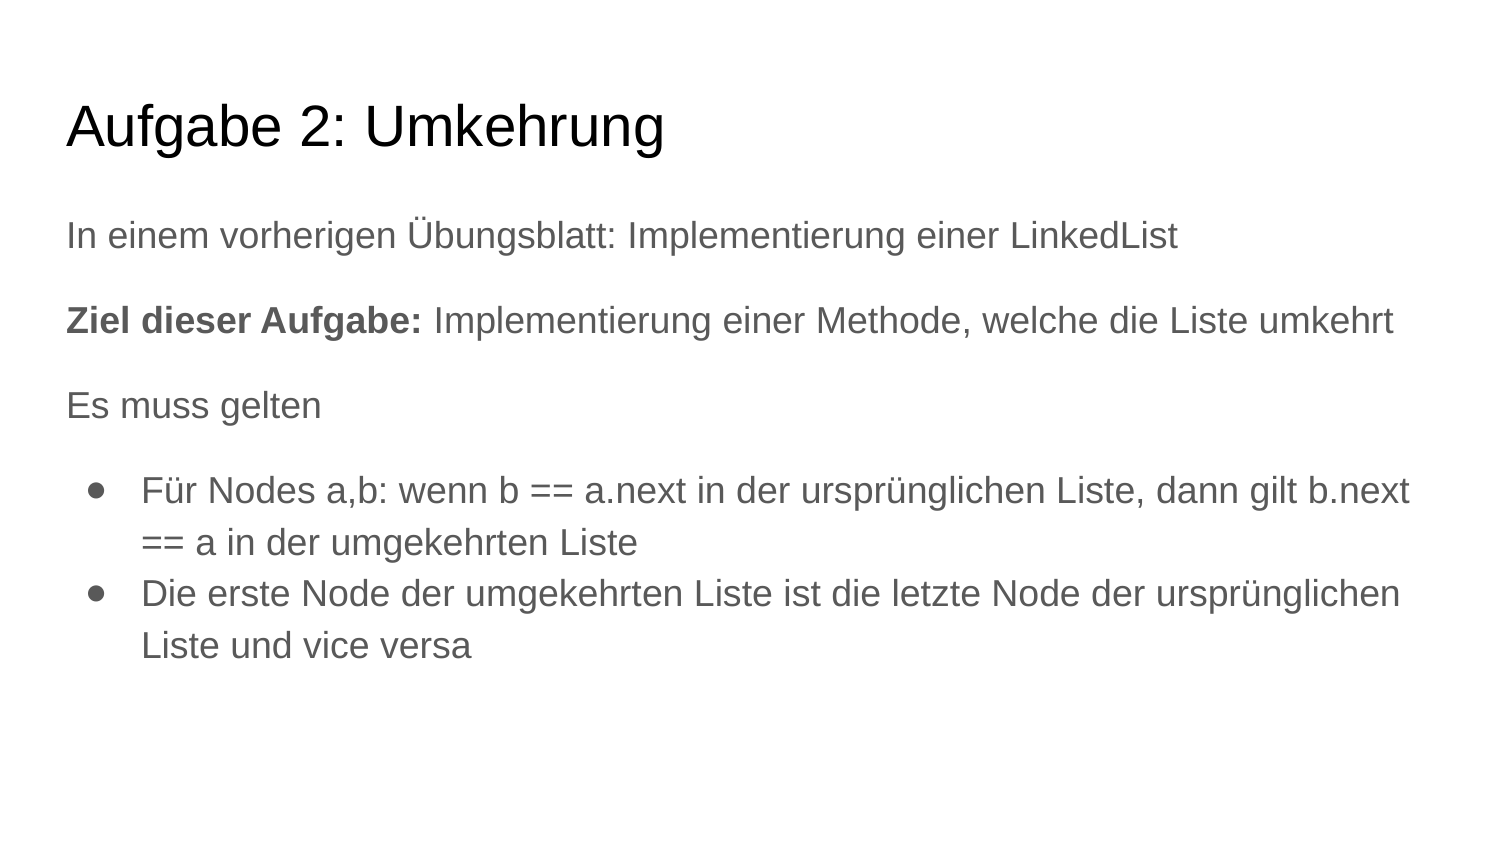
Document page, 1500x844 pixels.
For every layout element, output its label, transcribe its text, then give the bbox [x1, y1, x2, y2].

title Aufgabe 2: Umkehrung [51, 72, 1449, 167]
list In einem vorherigen Übungsblatt: Implementierung einer LinkedList Ziel dieser Aufgabe: Implementierung einer Methode, welche die Liste umkehrt Es muss gelten Für Nodes a,b: wenn b == a.next in der ursprünglichen Liste, dann gilt b.next == a in der umgekehrten Liste Die erste Node der umgekehrten Liste ist die letzte Node der ursprünglichen Liste und vice versa [51, 189, 1449, 750]
